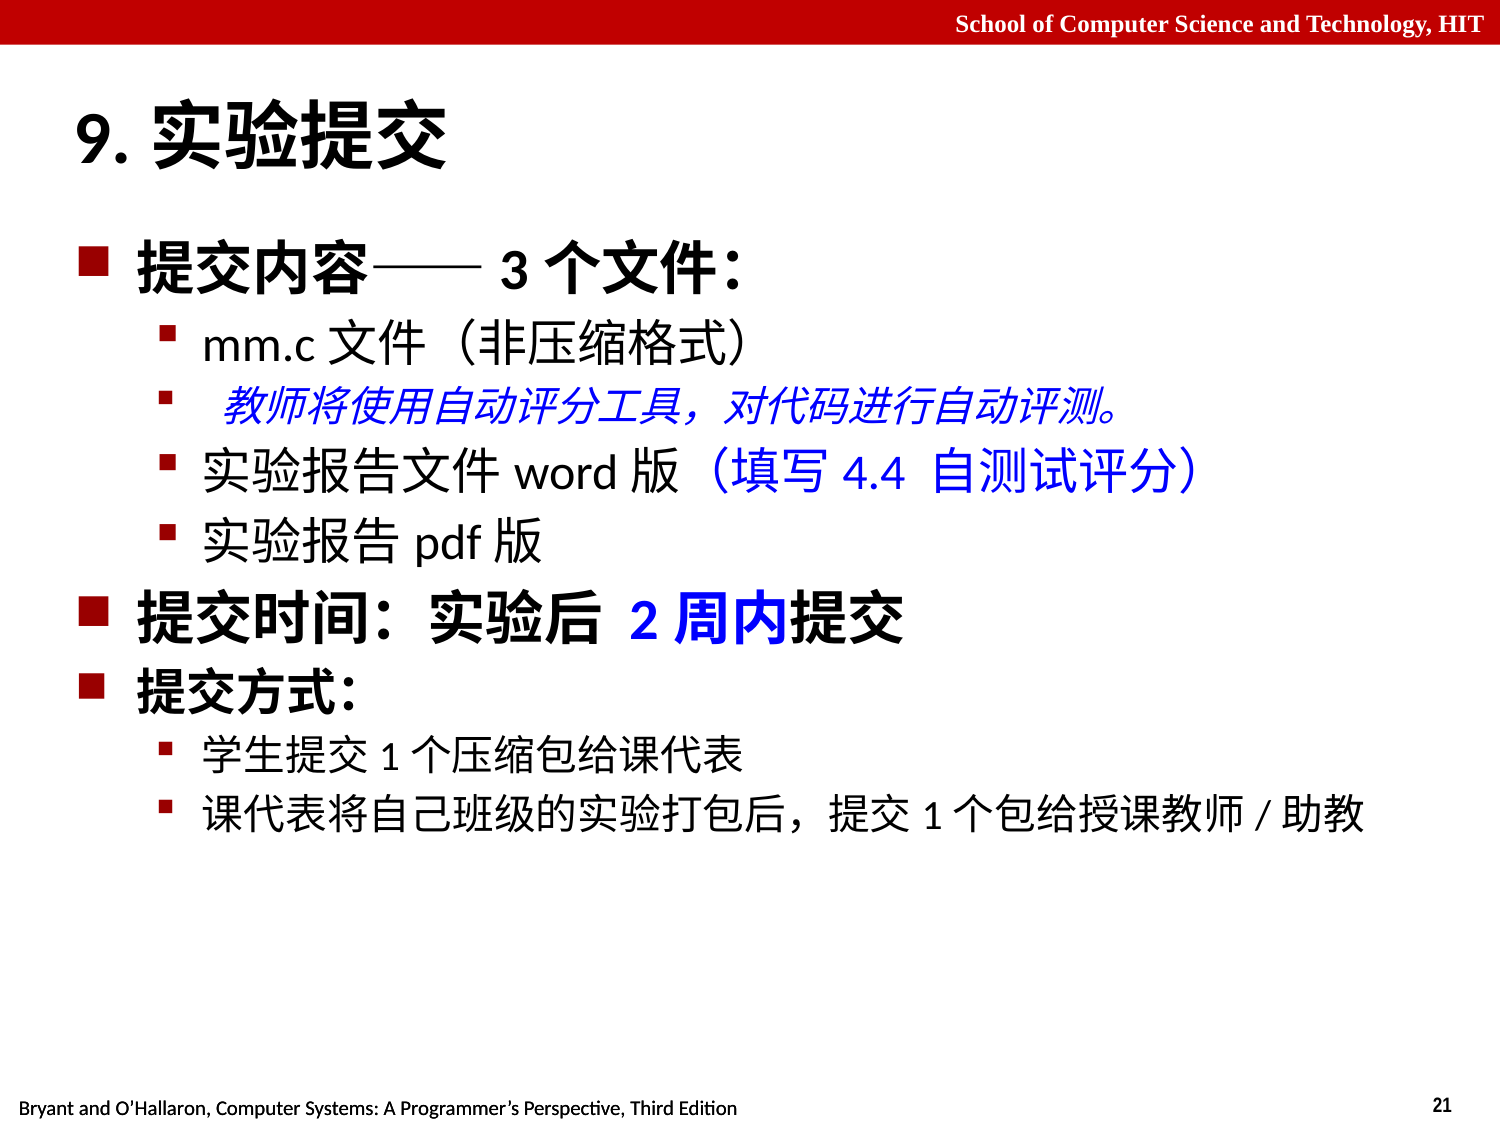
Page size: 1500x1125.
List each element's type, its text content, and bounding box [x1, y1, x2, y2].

title 9.实验提交 [58, 71, 1500, 197]
list 提交内容——3个文件： mm.c文件（非压缩格式） 教师将使用自动评分工具，对代码进行自动评测。 实验报告文件word版（填写4.4 自测试评分） 实验报告pdf版 提交时间：实验后 2周内提交 提交方式： 学生提交1个压缩包给课代表 课代表将自己班级的实验打包后，提交1个包给授课教师/助教 [64, 223, 1476, 1040]
